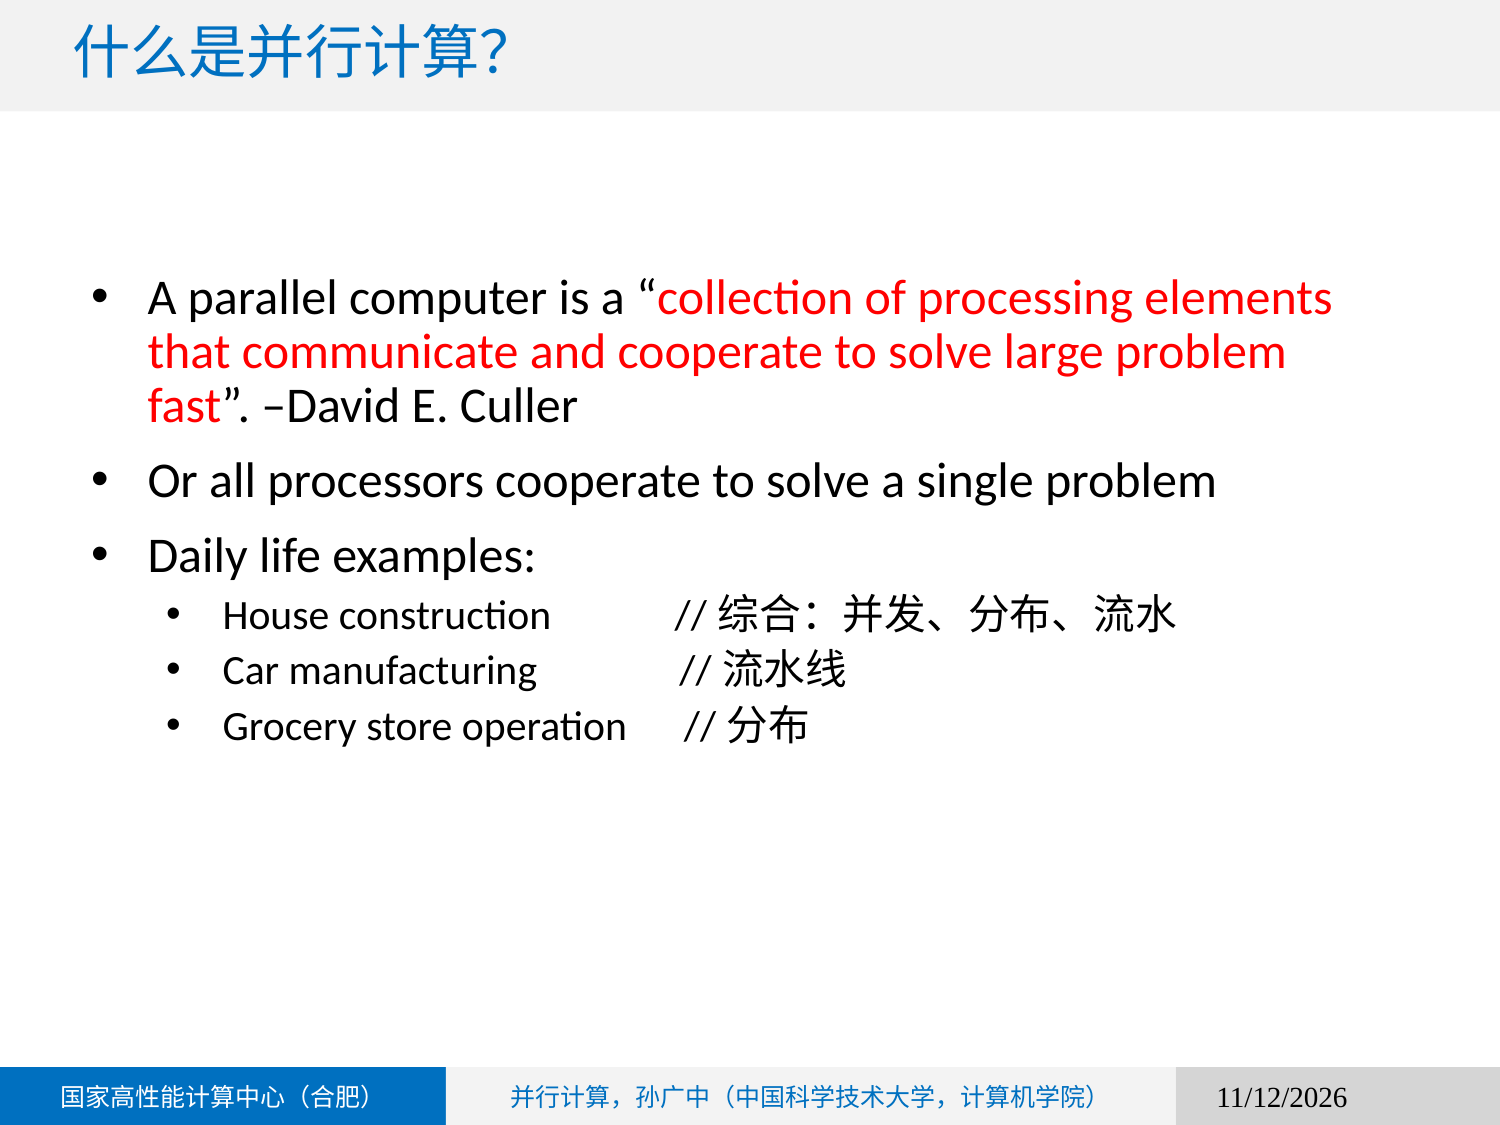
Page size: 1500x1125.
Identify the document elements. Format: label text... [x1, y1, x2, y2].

text_box A parallel computer is a “collection of processing elements that communicate and cooperate to solve large problem fast”. –David E. Culler Or all processors cooperate to solve a single problem Daily life examples: House construction //综合：并发、分布、流水 Car manufacturing //流水线 Grocery store operation //分布 [80, 267, 1377, 754]
text_box 什么是并行计算？ [57, 0, 1500, 110]
slide_number [1201, 1067, 1373, 1125]
